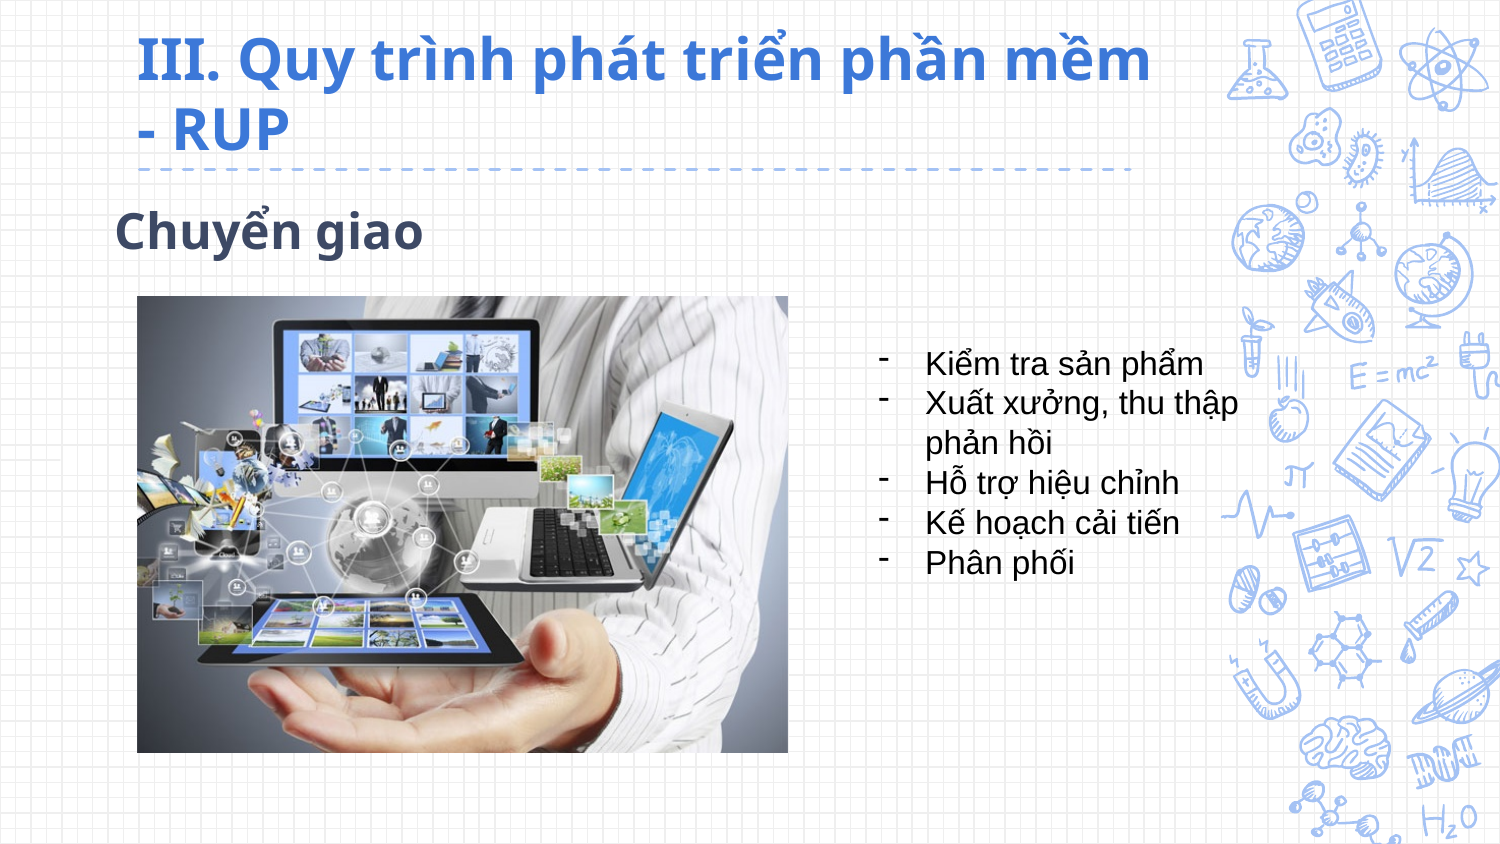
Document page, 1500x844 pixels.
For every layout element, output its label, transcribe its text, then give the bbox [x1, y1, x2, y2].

title III. Quy trình phát triển phần mềm - RUP [122, 36, 1175, 178]
picture [137, 296, 788, 753]
list Chuyển giao [99, 184, 675, 285]
text_box Kiểm tra sản phẩm Xuất xưởng, thu thập phản hồi Hỗ trợ hiệu chỉnh Kế hoạch cải tiến Phân phối [863, 334, 1302, 659]
